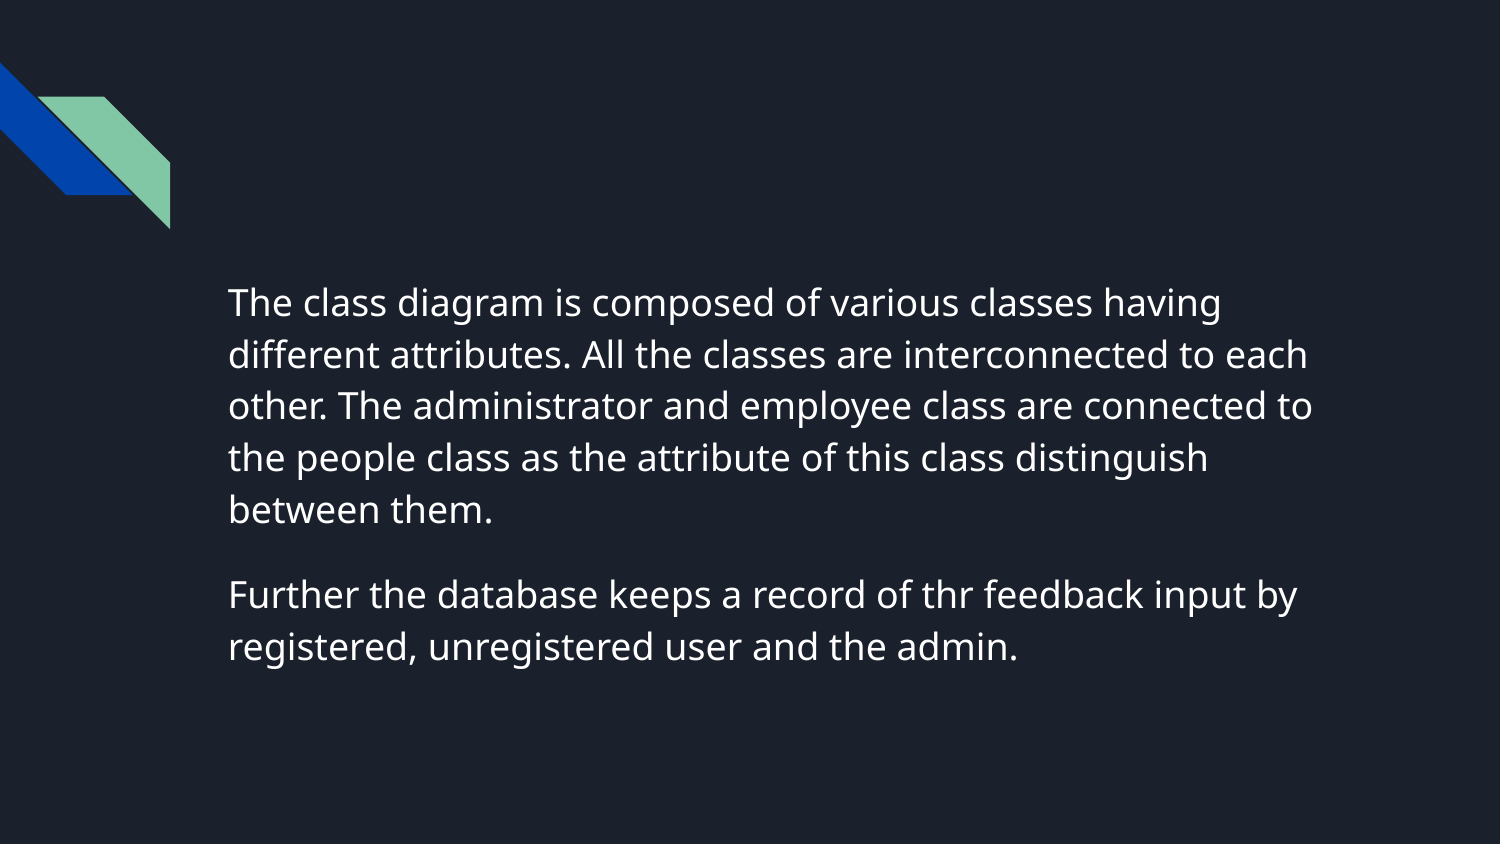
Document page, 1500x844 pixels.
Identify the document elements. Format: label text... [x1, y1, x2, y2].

list The class diagram is composed of various classes having different attributes. All the classes are interconnected to each other. The administrator and employee class are connected to the people class as the attribute of this class distinguish between them. Further the database keeps a record of thr feedback input by registered, unregistered user and the admin. [212, 257, 1368, 735]
